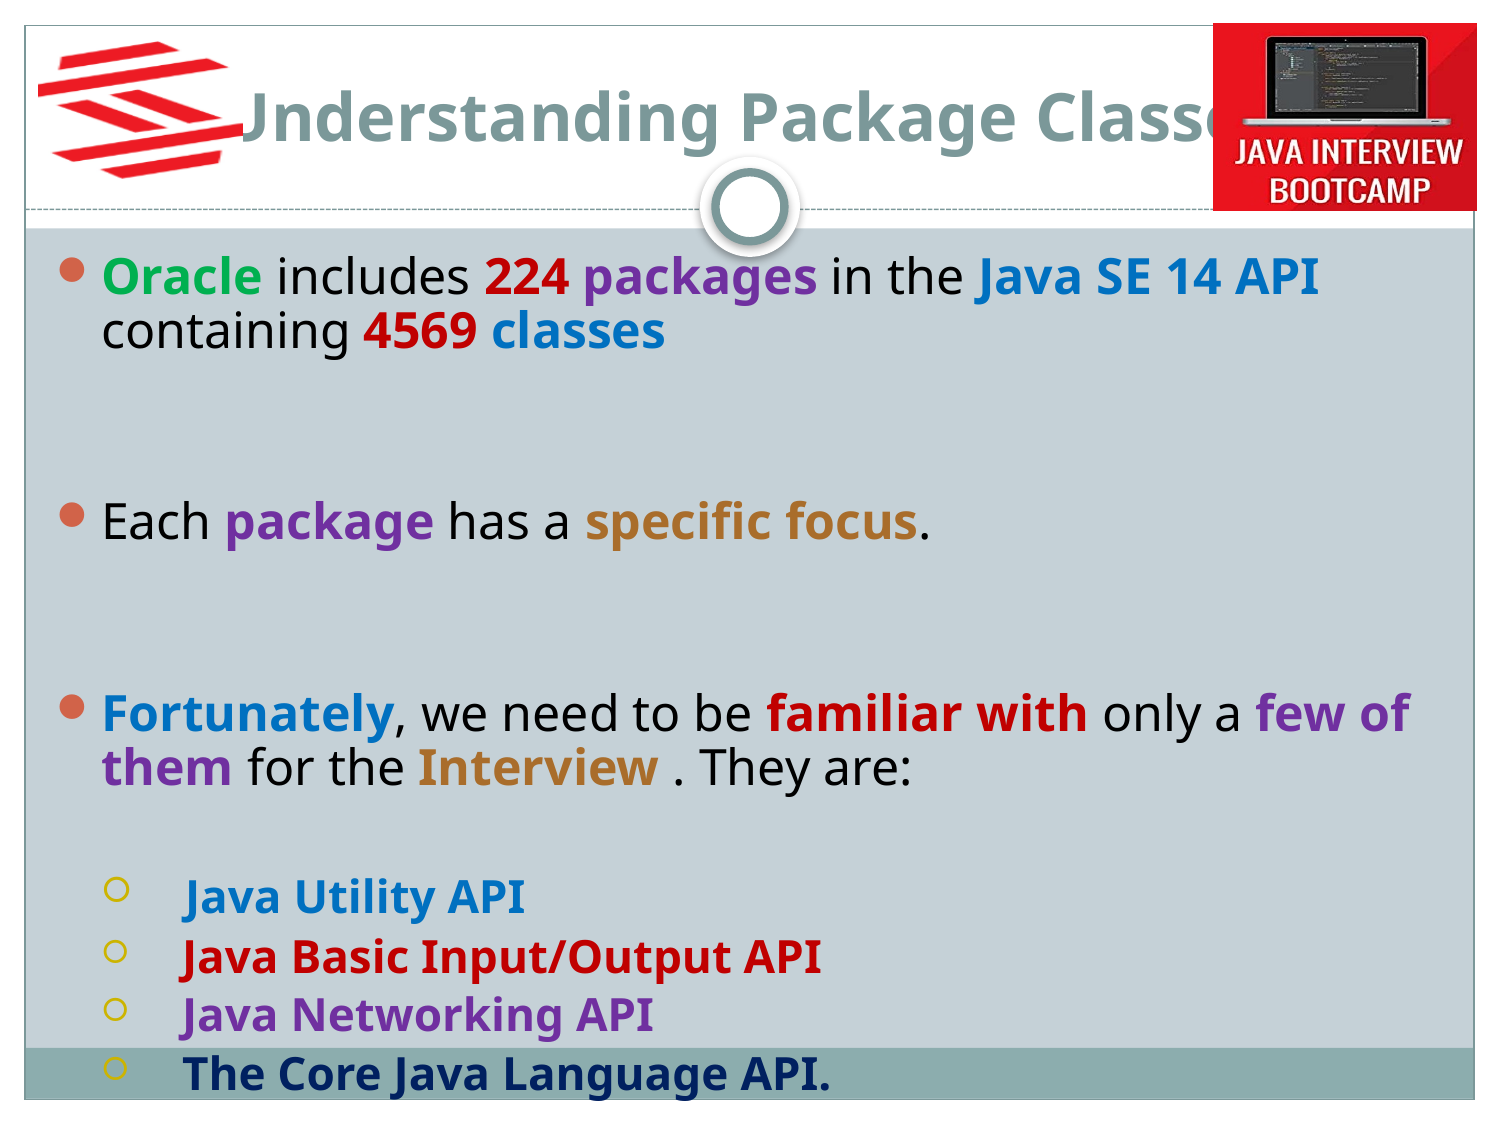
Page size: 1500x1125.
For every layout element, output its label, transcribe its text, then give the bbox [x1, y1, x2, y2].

picture [1213, 23, 1477, 212]
picture [37, 40, 243, 185]
title Understanding Package Classes [237, 37, 1206, 162]
list Oracle includes 224 packages in the Java SE 14 API containing 4569 classes Each package has a specific focus. Fortunately, we need to be familiar with only a few of them for the Interview . They are: Java Utility API Java Basic Input/Output API Java Networking API The Core Java Language API. [41, 243, 1471, 1125]
